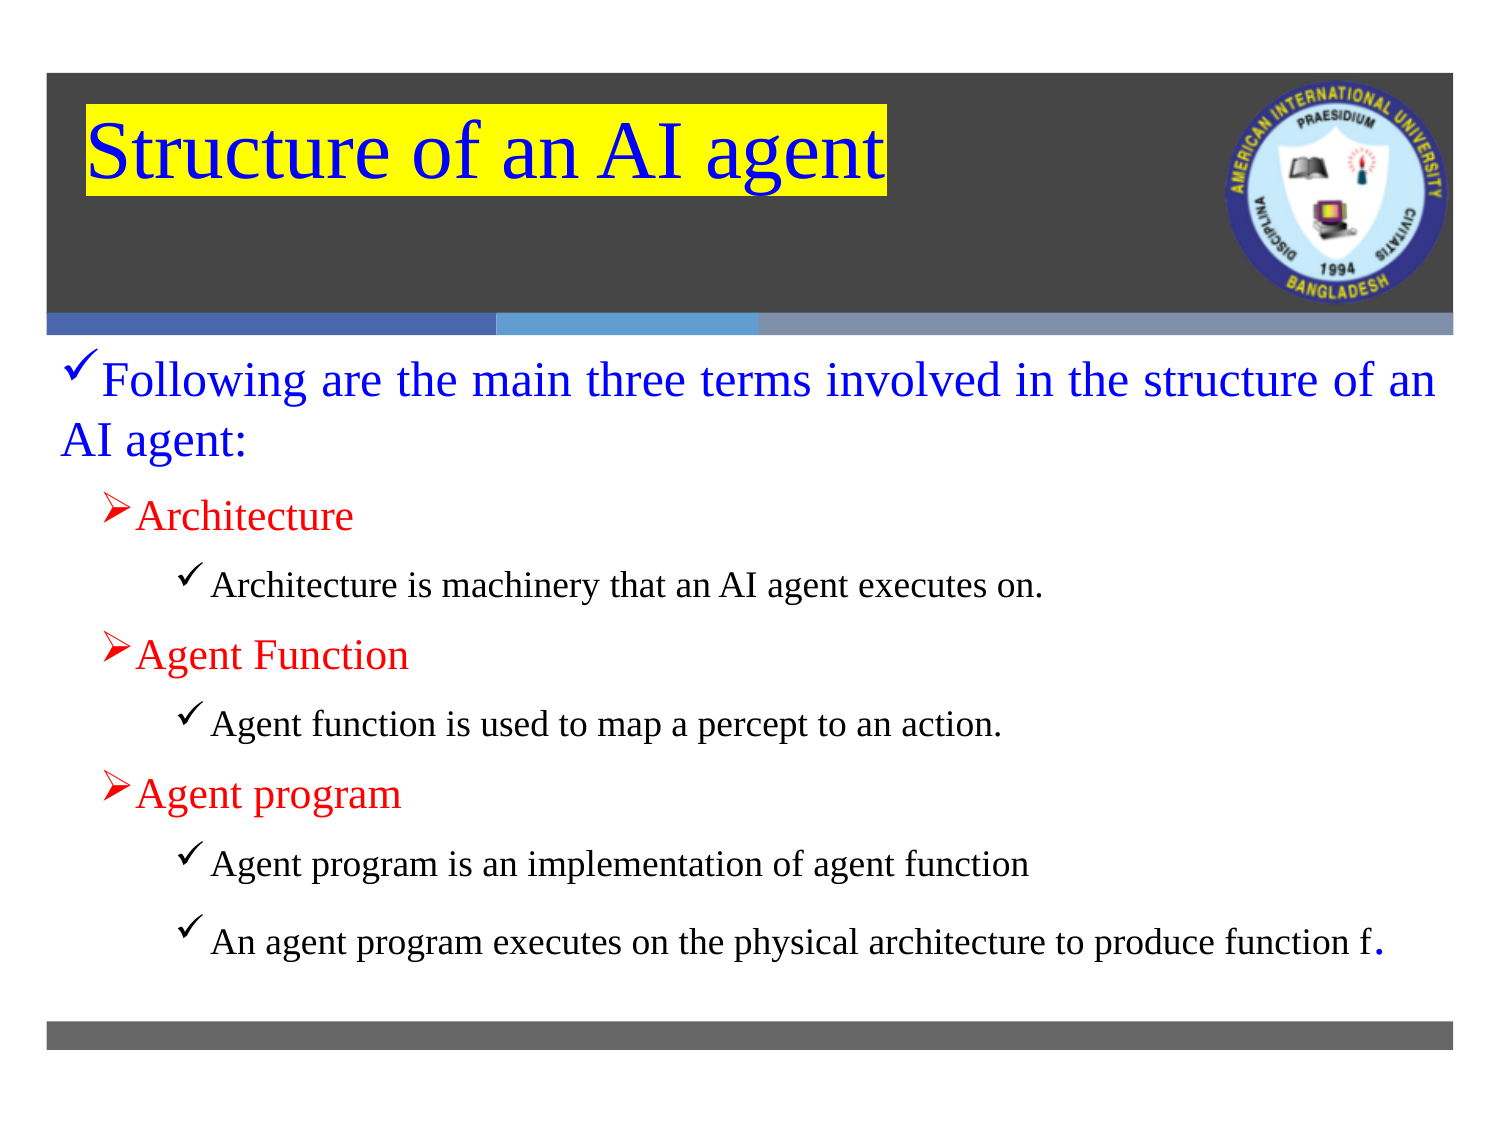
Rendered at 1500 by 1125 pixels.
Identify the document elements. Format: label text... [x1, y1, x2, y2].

text_box Following are the main three terms involved in the structure of an AI agent: Architecture Architecture is machinery that an AI agent executes on. Agent Function Agent function is used to map a percept to an action. Agent program Agent program is an implementation of agent function An agent program executes on the physical architecture to produce function f. [45, 338, 1453, 1046]
text_box Structure of an AI agent [70, 69, 1451, 203]
picture [1220, 75, 1454, 310]
